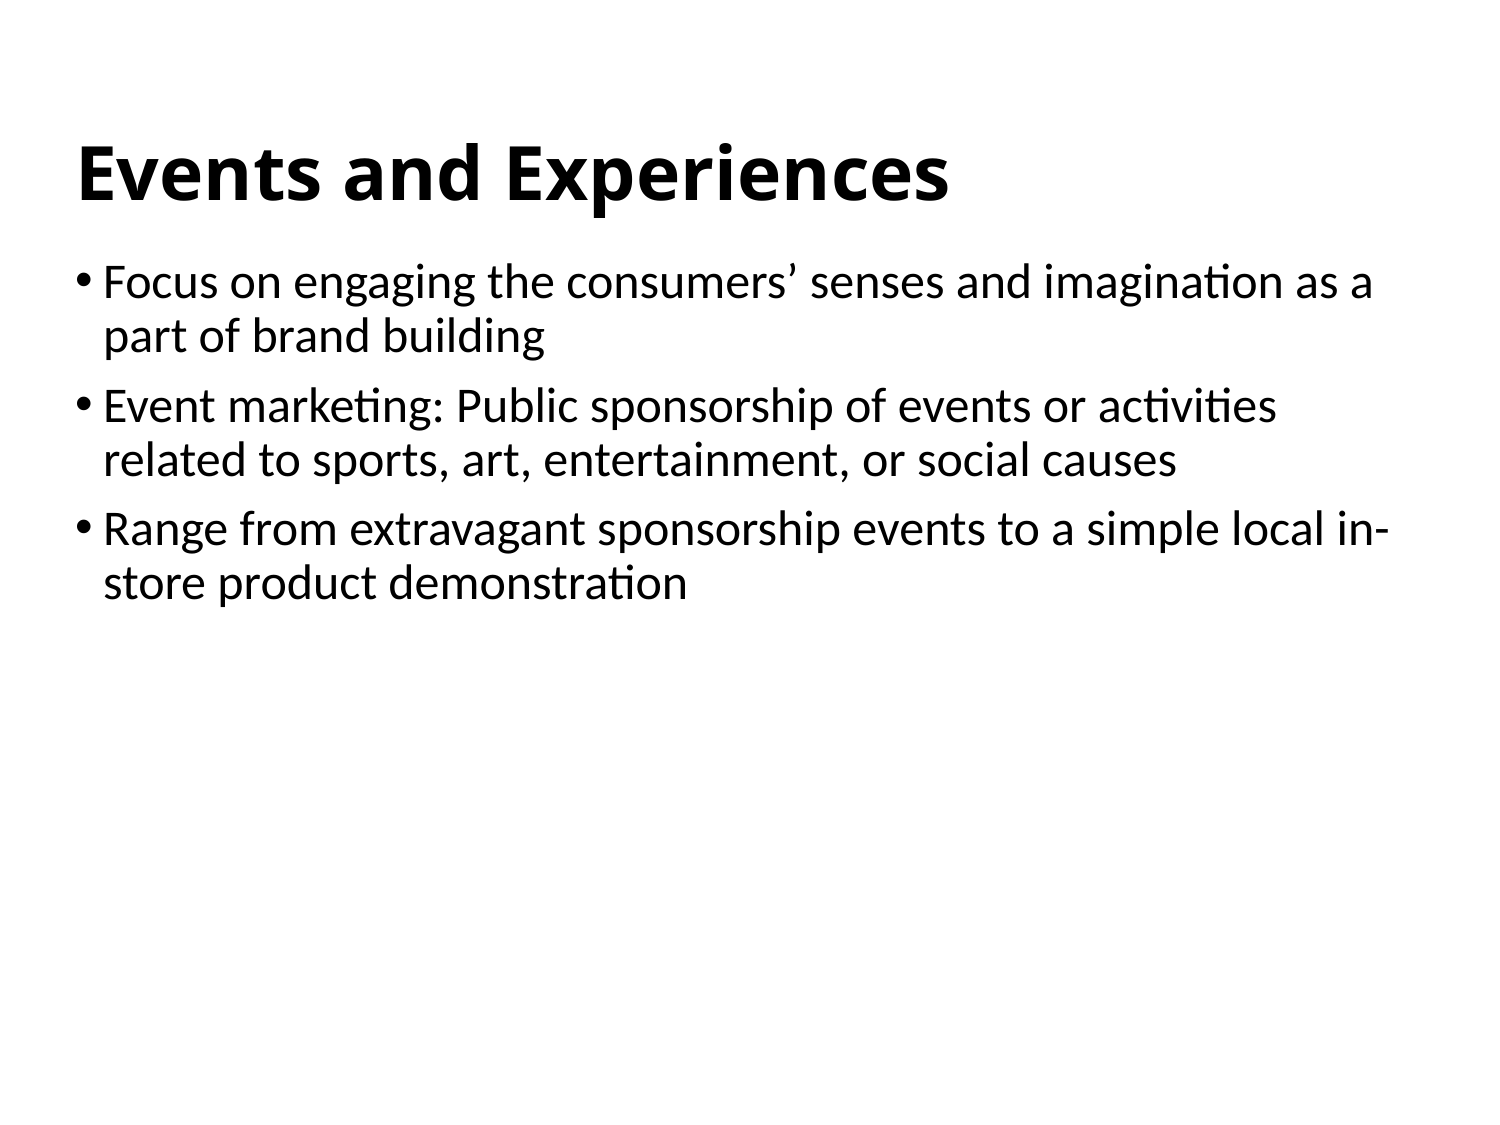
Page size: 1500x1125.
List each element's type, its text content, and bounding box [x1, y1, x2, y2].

title Events and Experiences [75, 35, 1425, 216]
list Focus on engaging the consumers’ senses and imagination as a part of brand building Event marketing: Public sponsorship of events or activities related to sports, art, entertainment, or social causes Range from extravagant sponsorship events to a simple local in-store product demonstration [75, 255, 1425, 983]
